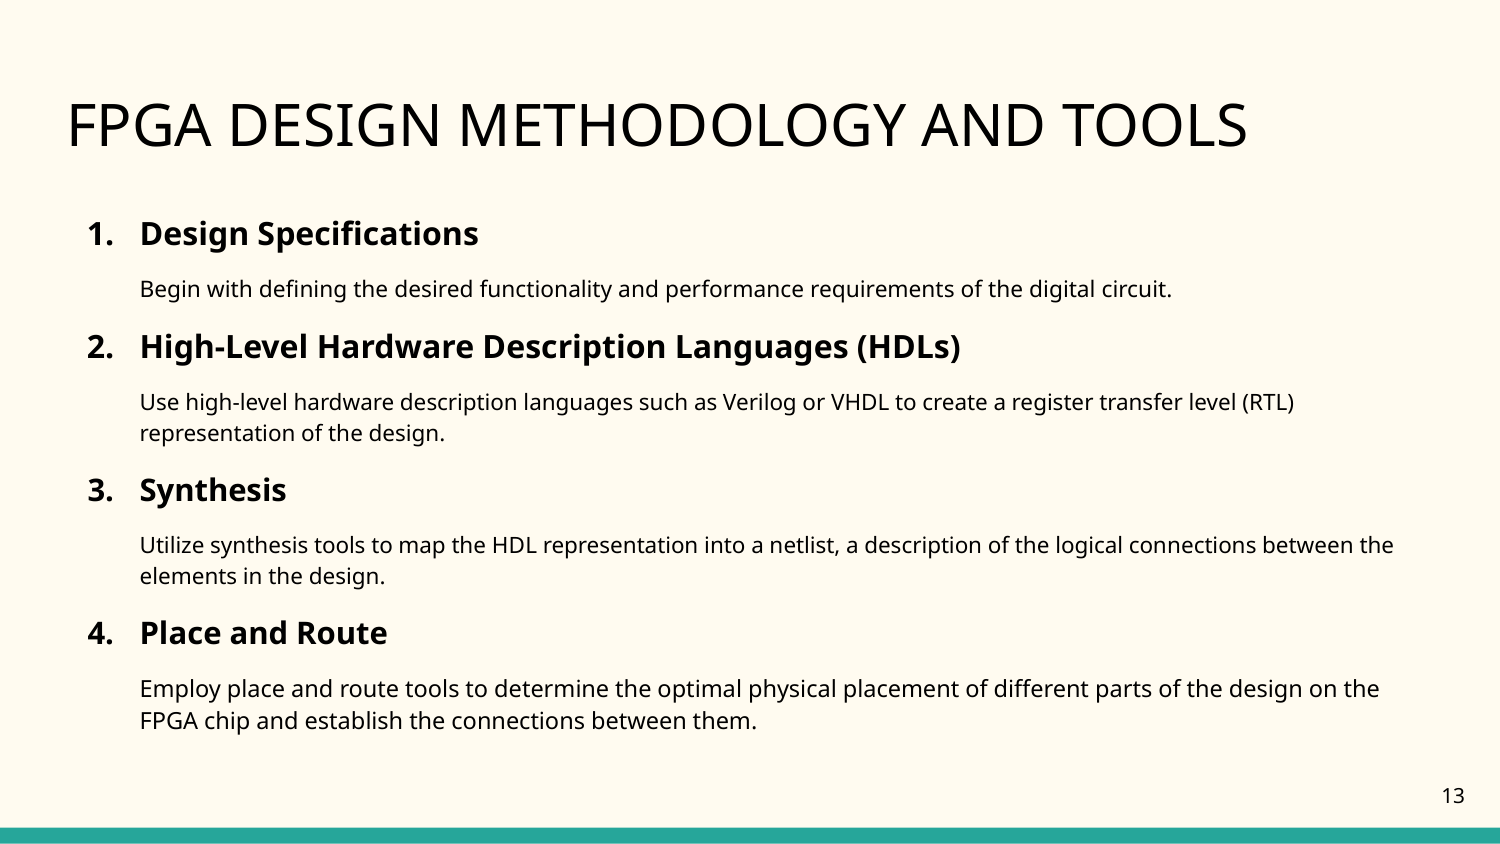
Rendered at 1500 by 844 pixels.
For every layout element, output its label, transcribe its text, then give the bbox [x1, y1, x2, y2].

slide_number ‹#› [1389, 764, 1480, 830]
list Design Specifications Begin with defining the desired functionality and performance requirements of the digital circuit. High-Level Hardware Description Languages (HDLs) Use high-level hardware description languages such as Verilog or VHDL to create a register transfer level (RTL) representation of the design. Synthesis Utilize synthesis tools to map the HDL representation into a netlist, a description of the logical connections between the elements in the design. Place and Route Employ place and route tools to determine the optimal physical placement of different parts of the design on the FPGA chip and establish the connections between them. [51, 192, 1449, 750]
title FPGA DESIGN METHODOLOGY AND TOOLS [51, 72, 1449, 174]
